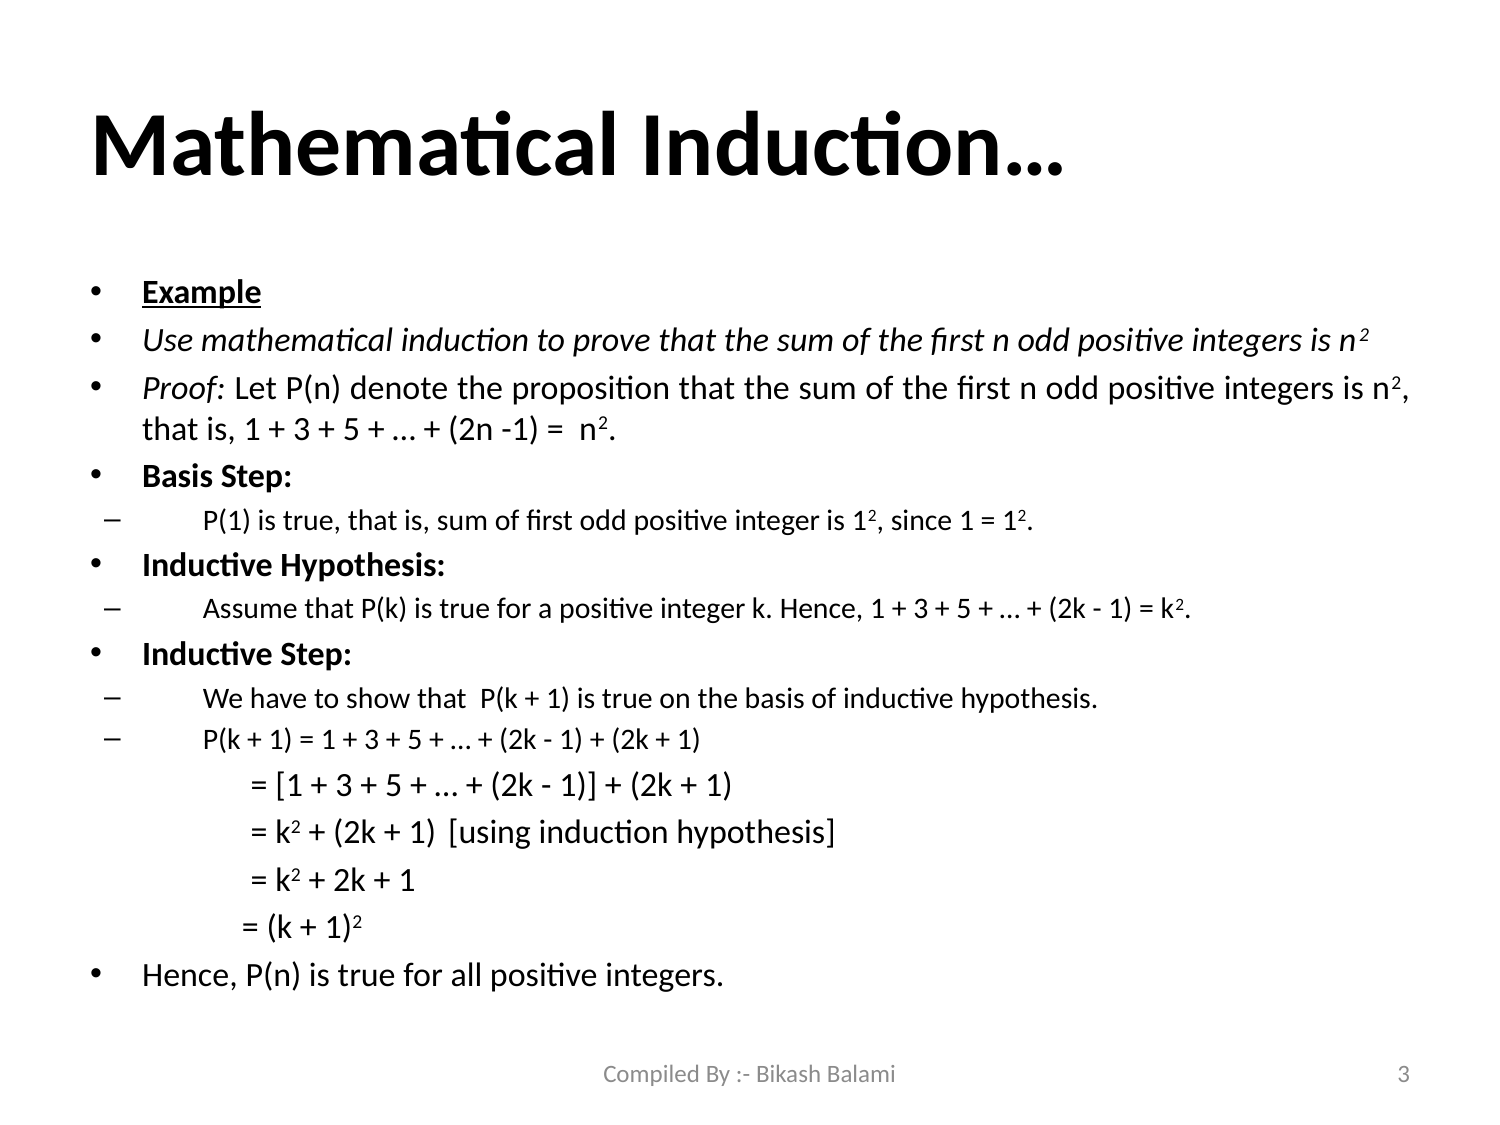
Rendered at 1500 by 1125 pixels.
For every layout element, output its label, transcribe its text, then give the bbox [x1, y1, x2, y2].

footer Compiled By :- Bikash Balami [512, 1042, 988, 1103]
slide_number 3 [1074, 1042, 1425, 1103]
title Mathematical Induction… [75, 45, 1425, 233]
list Example Use mathematical induction to prove that the sum of the first n odd positive integers is n2 Proof: Let P(n) denote the proposition that the sum of the first n odd positive integers is n2, that is, 1 + 3 + 5 + … + (2n -1) = n2. Basis Step: P(1) is true, that is, sum of first odd positive integer is 12, since 1 = 12. Inductive Hypothesis: Assume that P(k) is true for a positive integer k. Hence, 1 + 3 + 5 + … + (2k - 1) = k2. Inductive Step: We have to show that P(k + 1) is true on the basis of inductive hypothesis. P(k + 1) = 1 + 3 + 5 + … + (2k - 1) + (2k + 1) = [1 + 3 + 5 + … + (2k - 1)] + (2k + 1) = k2 + (2k + 1) [using induction hypothesis] = k2 + 2k + 1 = (k + 1)2 Hence, P(n) is true for all positive integers. [75, 262, 1425, 1005]
